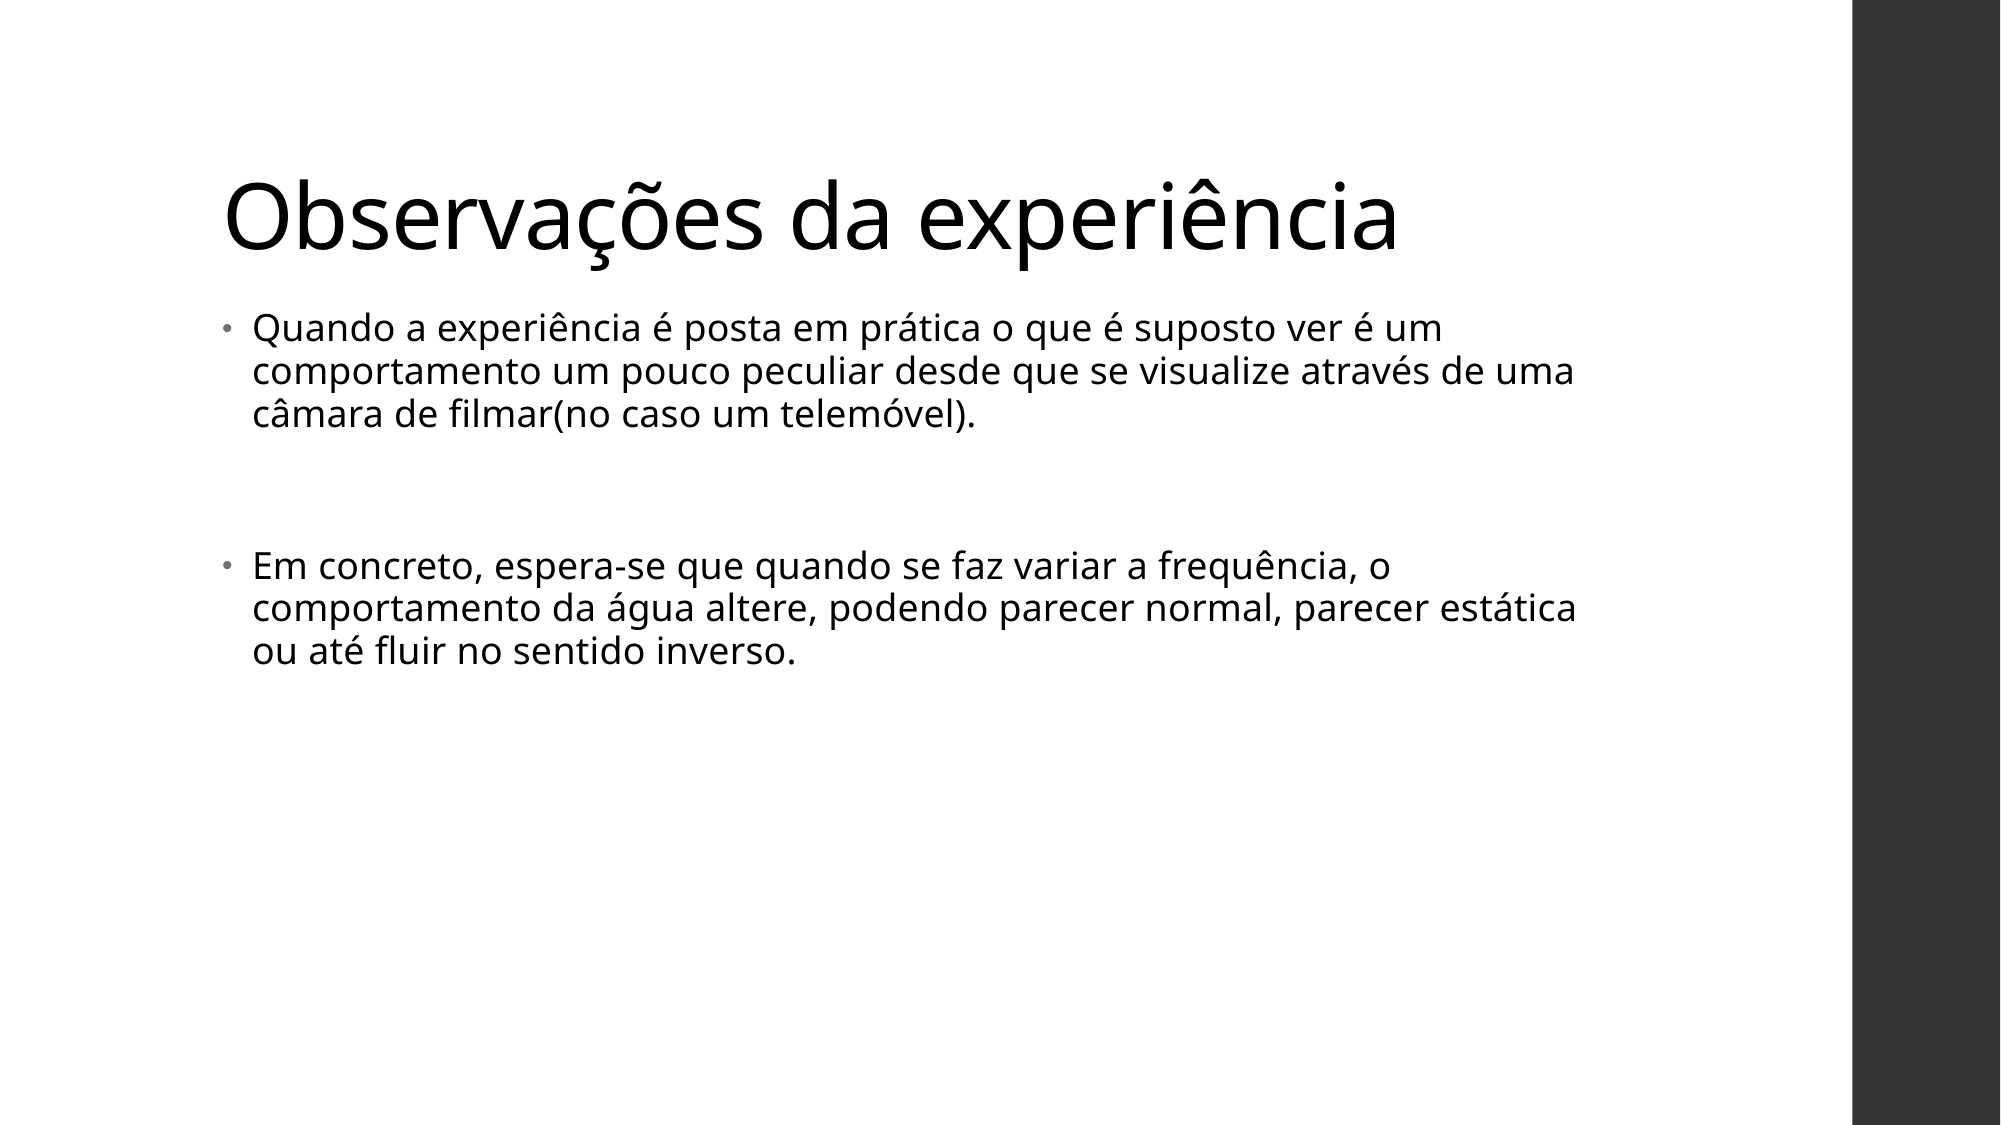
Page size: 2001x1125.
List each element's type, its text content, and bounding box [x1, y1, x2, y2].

title Observações da experiência [206, 60, 1797, 278]
list Quando a experiência é posta em prática o que é suposto ver é um comportamento um pouco peculiar desde que se visualize através de uma câmara de filmar(no caso um telemóvel). Em concreto, espera-se que quando se faz variar a frequência, o comportamento da água altere, podendo parecer normal, parecer estática ou até fluir no sentido inverso. [206, 299, 1617, 1014]
